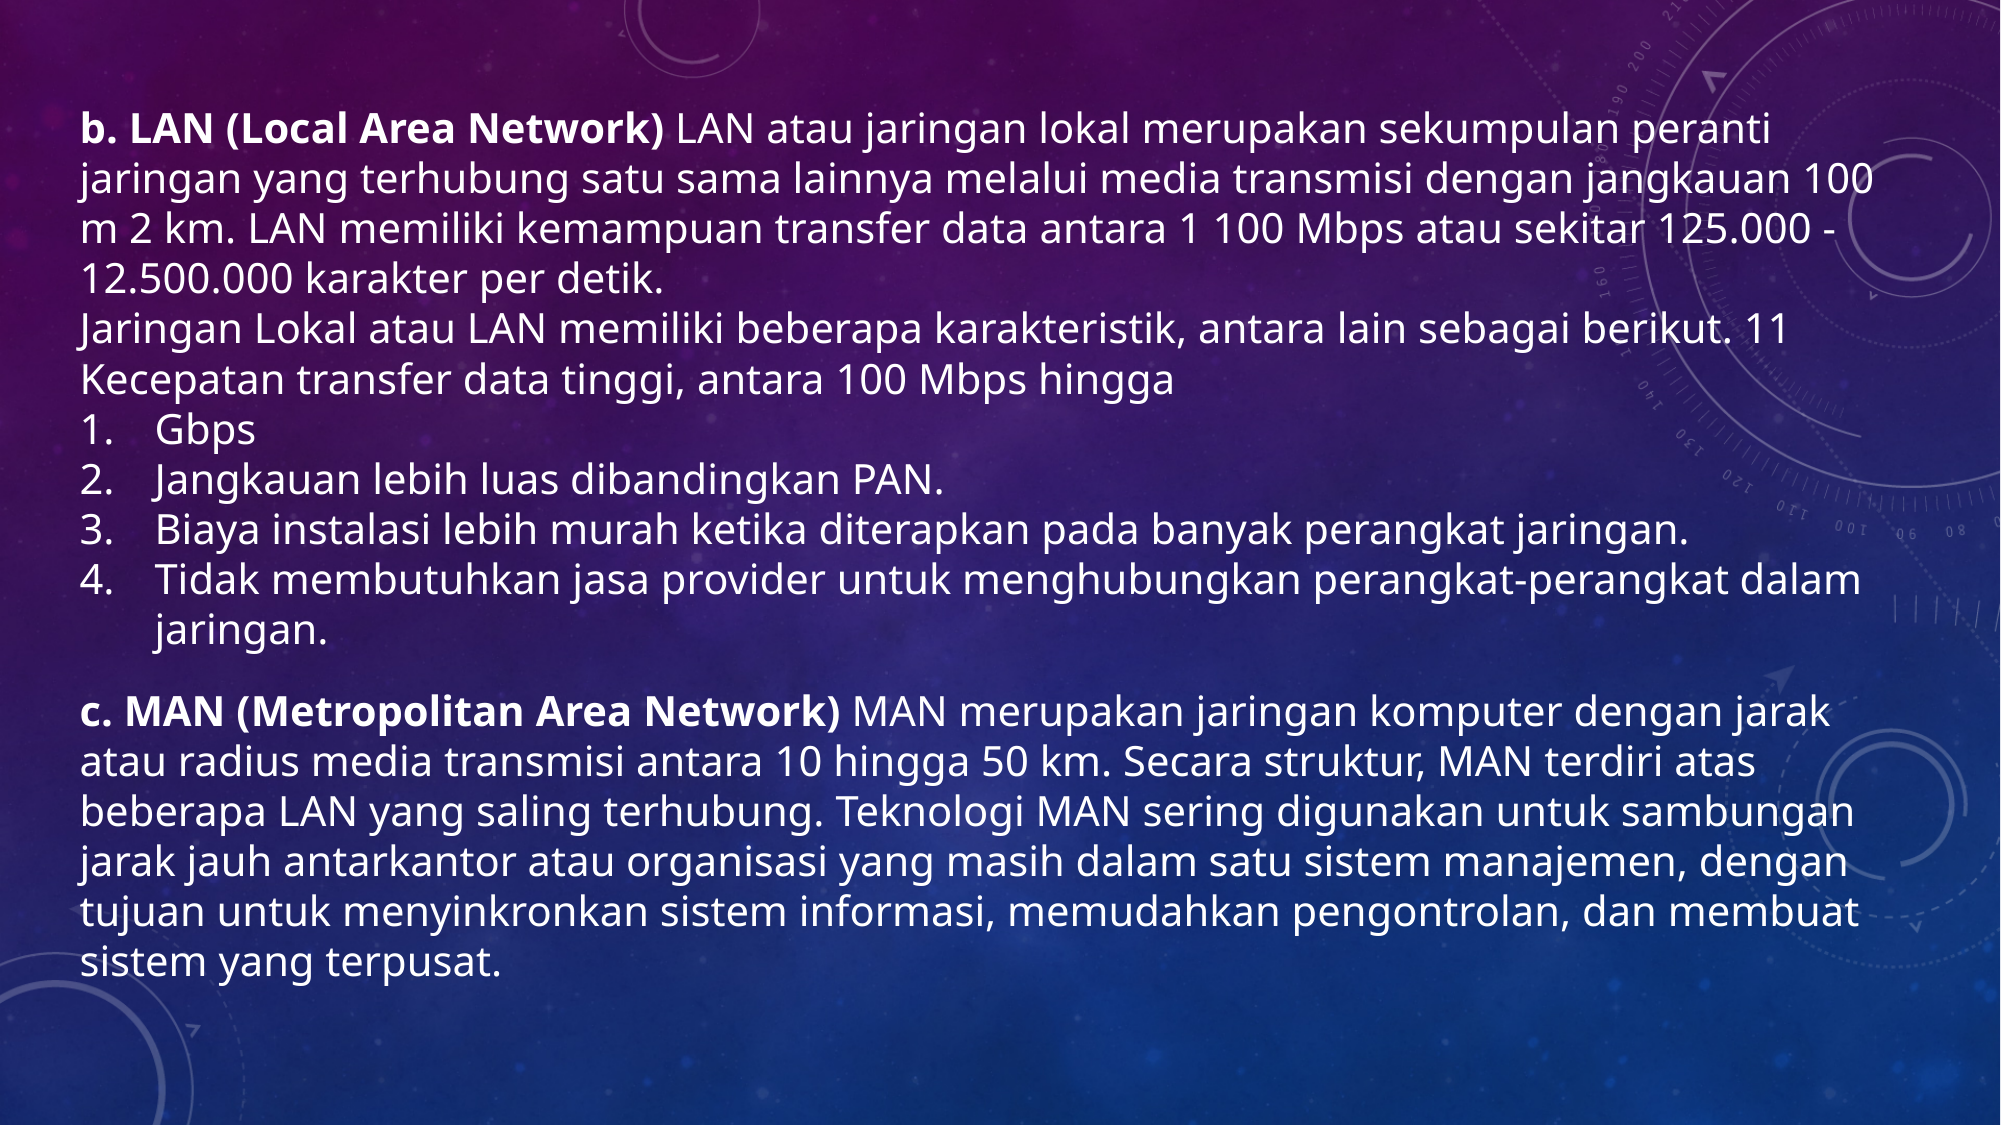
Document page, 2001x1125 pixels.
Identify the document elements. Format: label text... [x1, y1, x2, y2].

text_box b. LAN (Local Area Network) LAN atau jaringan lokal merupakan sekumpulan peranti jaringan yang terhubung satu sama lainnya melalui media transmisi dengan jangkauan 100 m 2 km. LAN memiliki kemampuan transfer data antara 1 100 Mbps atau sekitar 125.000 - 12.500.000 karakter per detik. Jaringan Lokal atau LAN memiliki beberapa karakteristik, antara lain sebagai berikut. 11 Kecepatan transfer data tinggi, antara 100 Mbps hingga Gbps Jangkauan lebih luas dibandingkan PAN. Biaya instalasi lebih murah ketika diterapkan pada banyak perangkat jaringan. Tidak membutuhkan jasa provider untuk menghubungkan perangkat-perangkat dalam jaringan. [64, 94, 1927, 660]
picture [0, 0, 2001, 1125]
text_box c. MAN (Metropolitan Area Network) MAN merupakan jaringan komputer dengan jarak atau radius media transmisi antara 10 hingga 50 km. Secara struktur, MAN terdiri atas beberapa LAN yang saling terhubung. Teknologi MAN sering digunakan untuk sambungan jarak jauh antarkantor atau organisasi yang masih dalam satu sistem manajemen, dengan tujuan untuk menyinkronkan sistem informasi, memudahkan pengontrolan, dan membuat sistem yang terpusat. [64, 676, 1927, 992]
